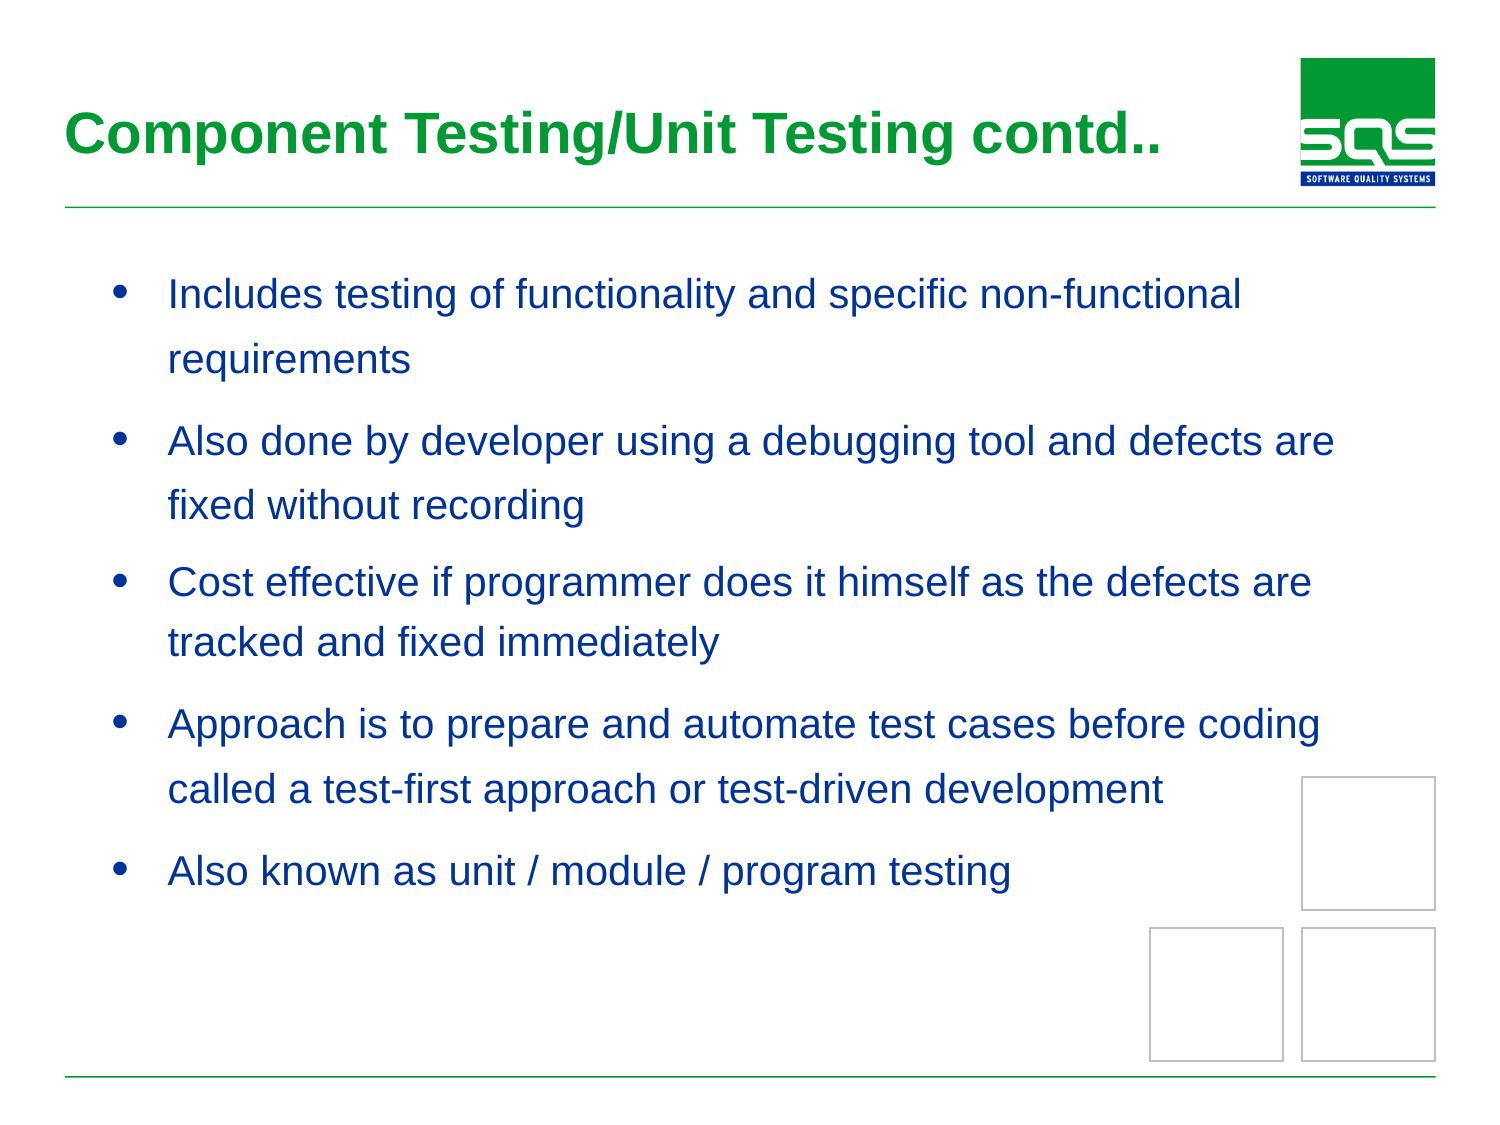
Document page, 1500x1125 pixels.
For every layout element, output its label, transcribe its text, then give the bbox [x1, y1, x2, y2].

title Component Testing/Unit Testing contd.. [64, 95, 1286, 166]
picture [1281, 58, 1436, 189]
list Includes testing of functionality and specific non-functional requirements Also done by developer using a debugging tool and defects are fixed without recording Cost effective if programmer does it himself as the defects are tracked and fixed immediately Approach is to prepare and automate test cases before coding called a test-first approach or test-driven development Also known as unit / module / program testing [64, 251, 1435, 529]
